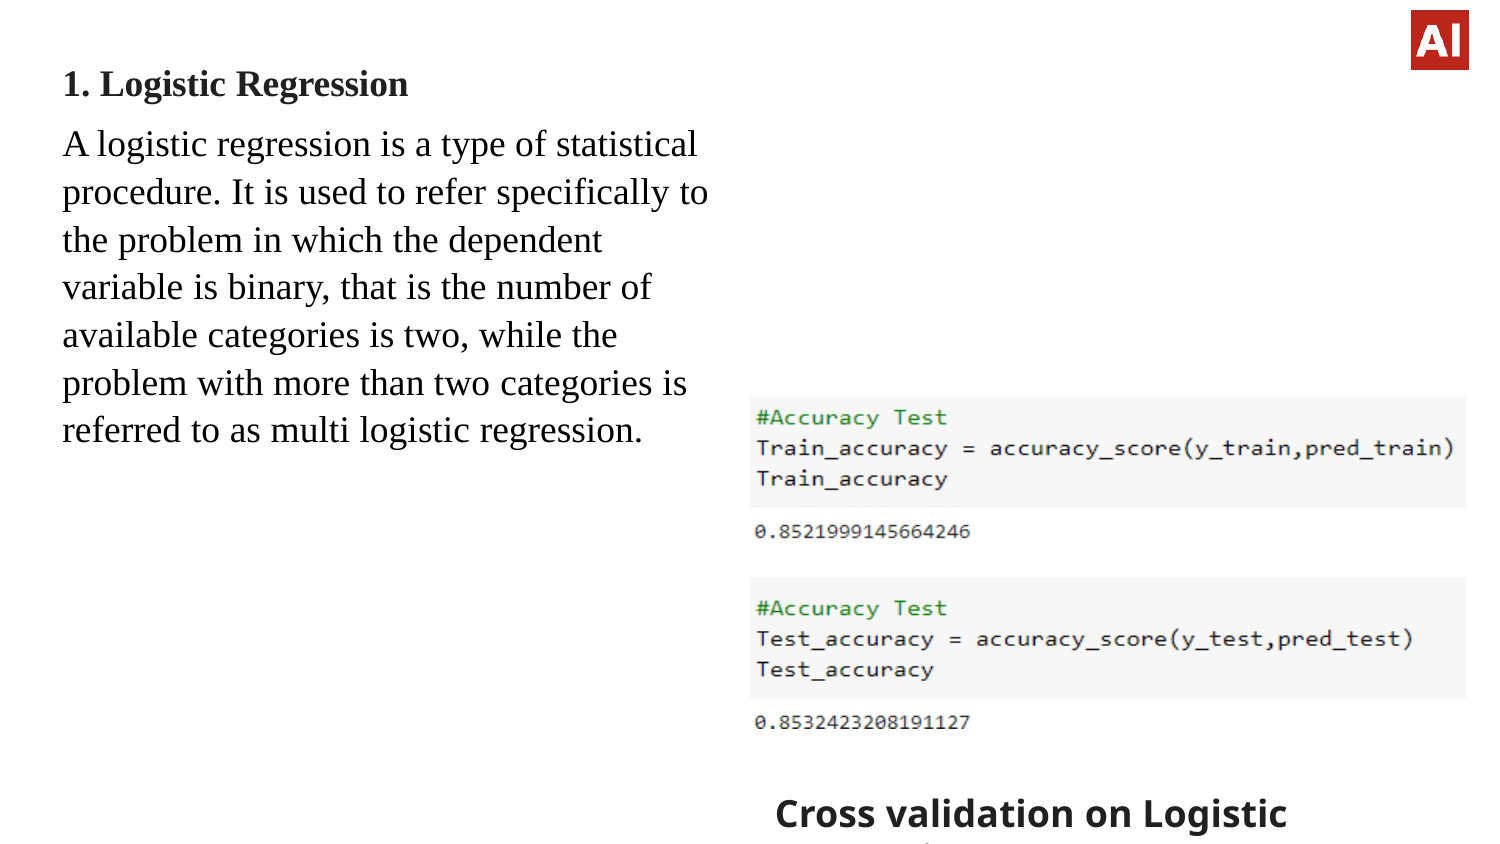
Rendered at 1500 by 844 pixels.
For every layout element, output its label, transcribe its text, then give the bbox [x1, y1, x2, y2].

title 1. Logistic Regression [62, 59, 575, 109]
picture [749, 397, 1466, 729]
text_box Cross validation on Logistic Regression [749, 783, 1466, 844]
picture [1411, 10, 1469, 70]
text_box A logistic regression is a type of statistical procedure. It is used to refer specifically to the problem in which the dependent variable is binary, that is the number of available categories is two, while the problem with more than two categories is referred to as multi logistic regression. [37, 109, 788, 458]
